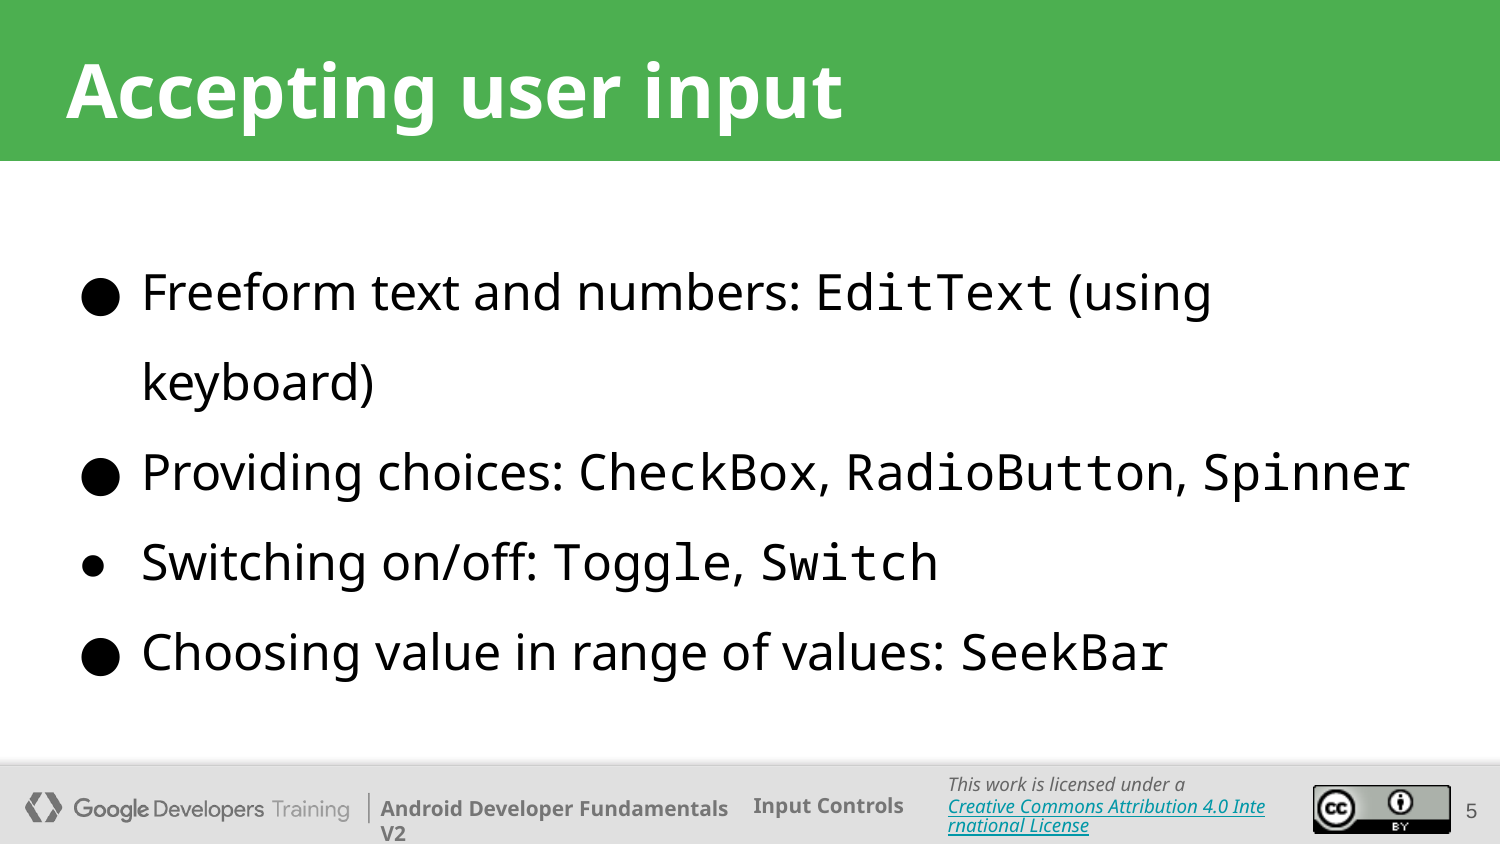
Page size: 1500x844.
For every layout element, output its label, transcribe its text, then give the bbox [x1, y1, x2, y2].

title Accepting user input [51, 28, 1472, 122]
picture [0, 161, 1500, 844]
list Freeform text and numbers: EditText (using keyboard) Providing choices: CheckBox, RadioButton, Spinner Switching on/off: Toggle, Switch Choosing value in range of values: SeekBar [51, 215, 1429, 725]
slide_number ‹#› [1402, 777, 1493, 842]
